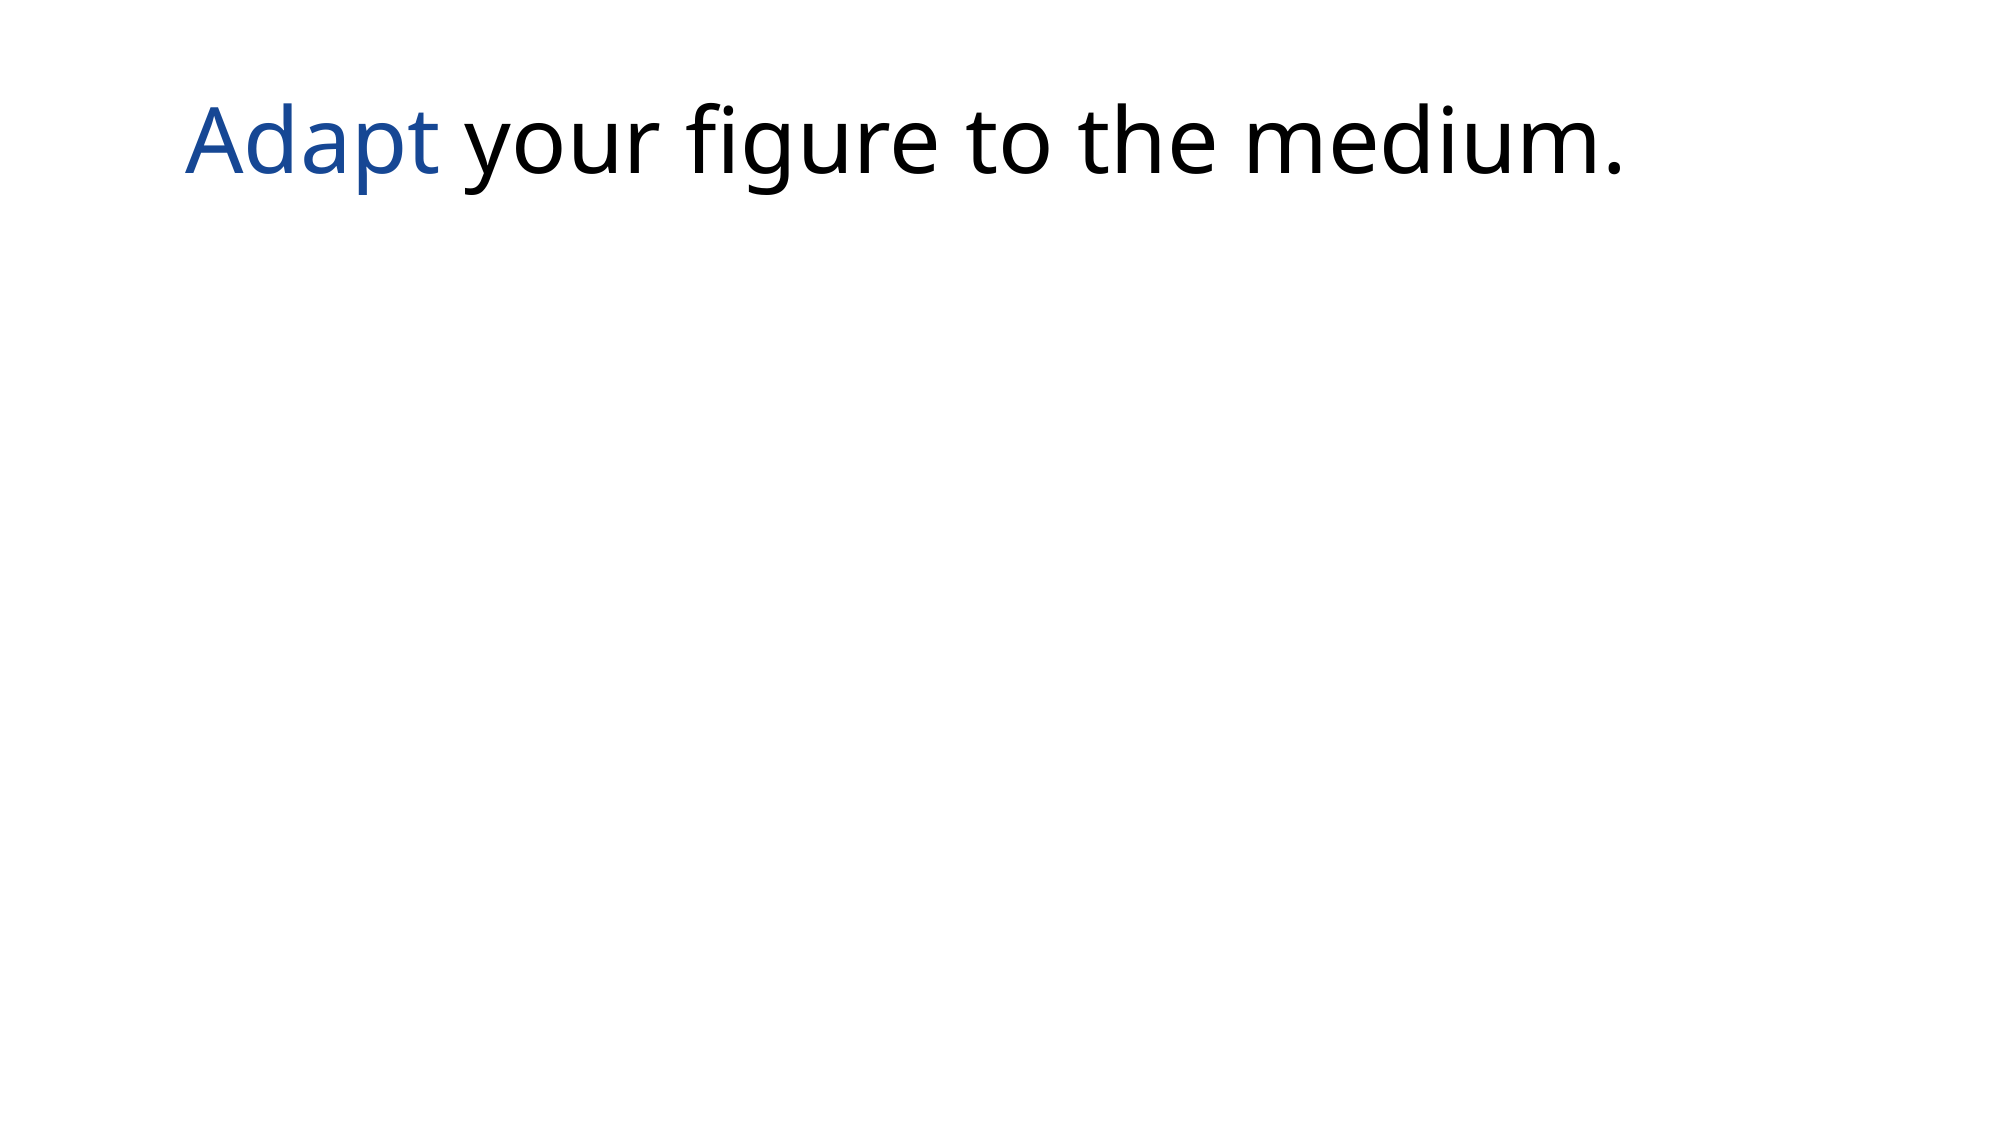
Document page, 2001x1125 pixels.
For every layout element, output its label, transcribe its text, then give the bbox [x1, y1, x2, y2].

title Adapt your figure to the medium. [170, 86, 1880, 203]
